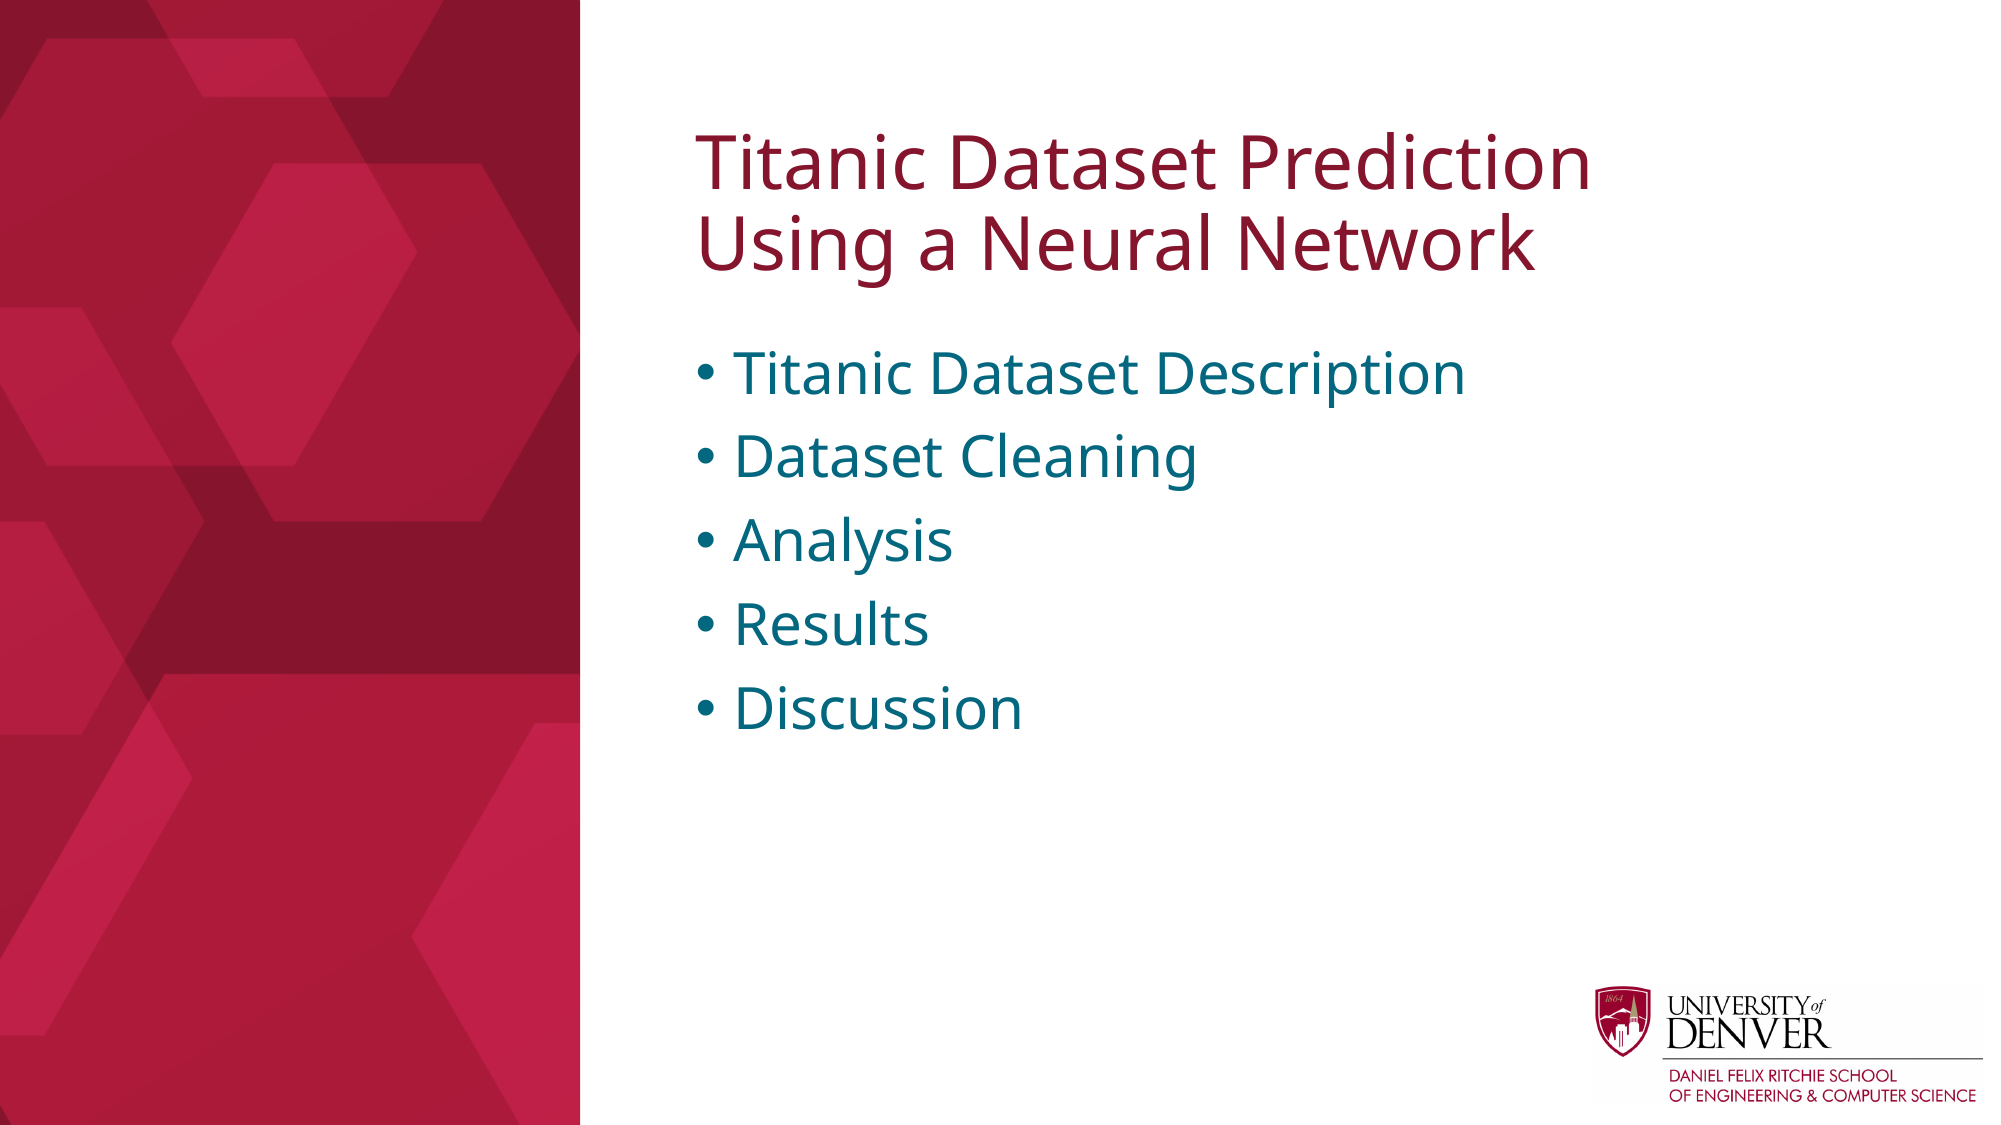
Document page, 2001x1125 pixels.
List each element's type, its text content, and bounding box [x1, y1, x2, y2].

title Titanic Dataset Prediction Using a Neural Network [680, 96, 1802, 315]
picture [0, 0, 581, 1125]
picture [1592, 984, 1983, 1105]
list Titanic Dataset Description Dataset Cleaning Analysis Results Discussion [680, 336, 1802, 1051]
